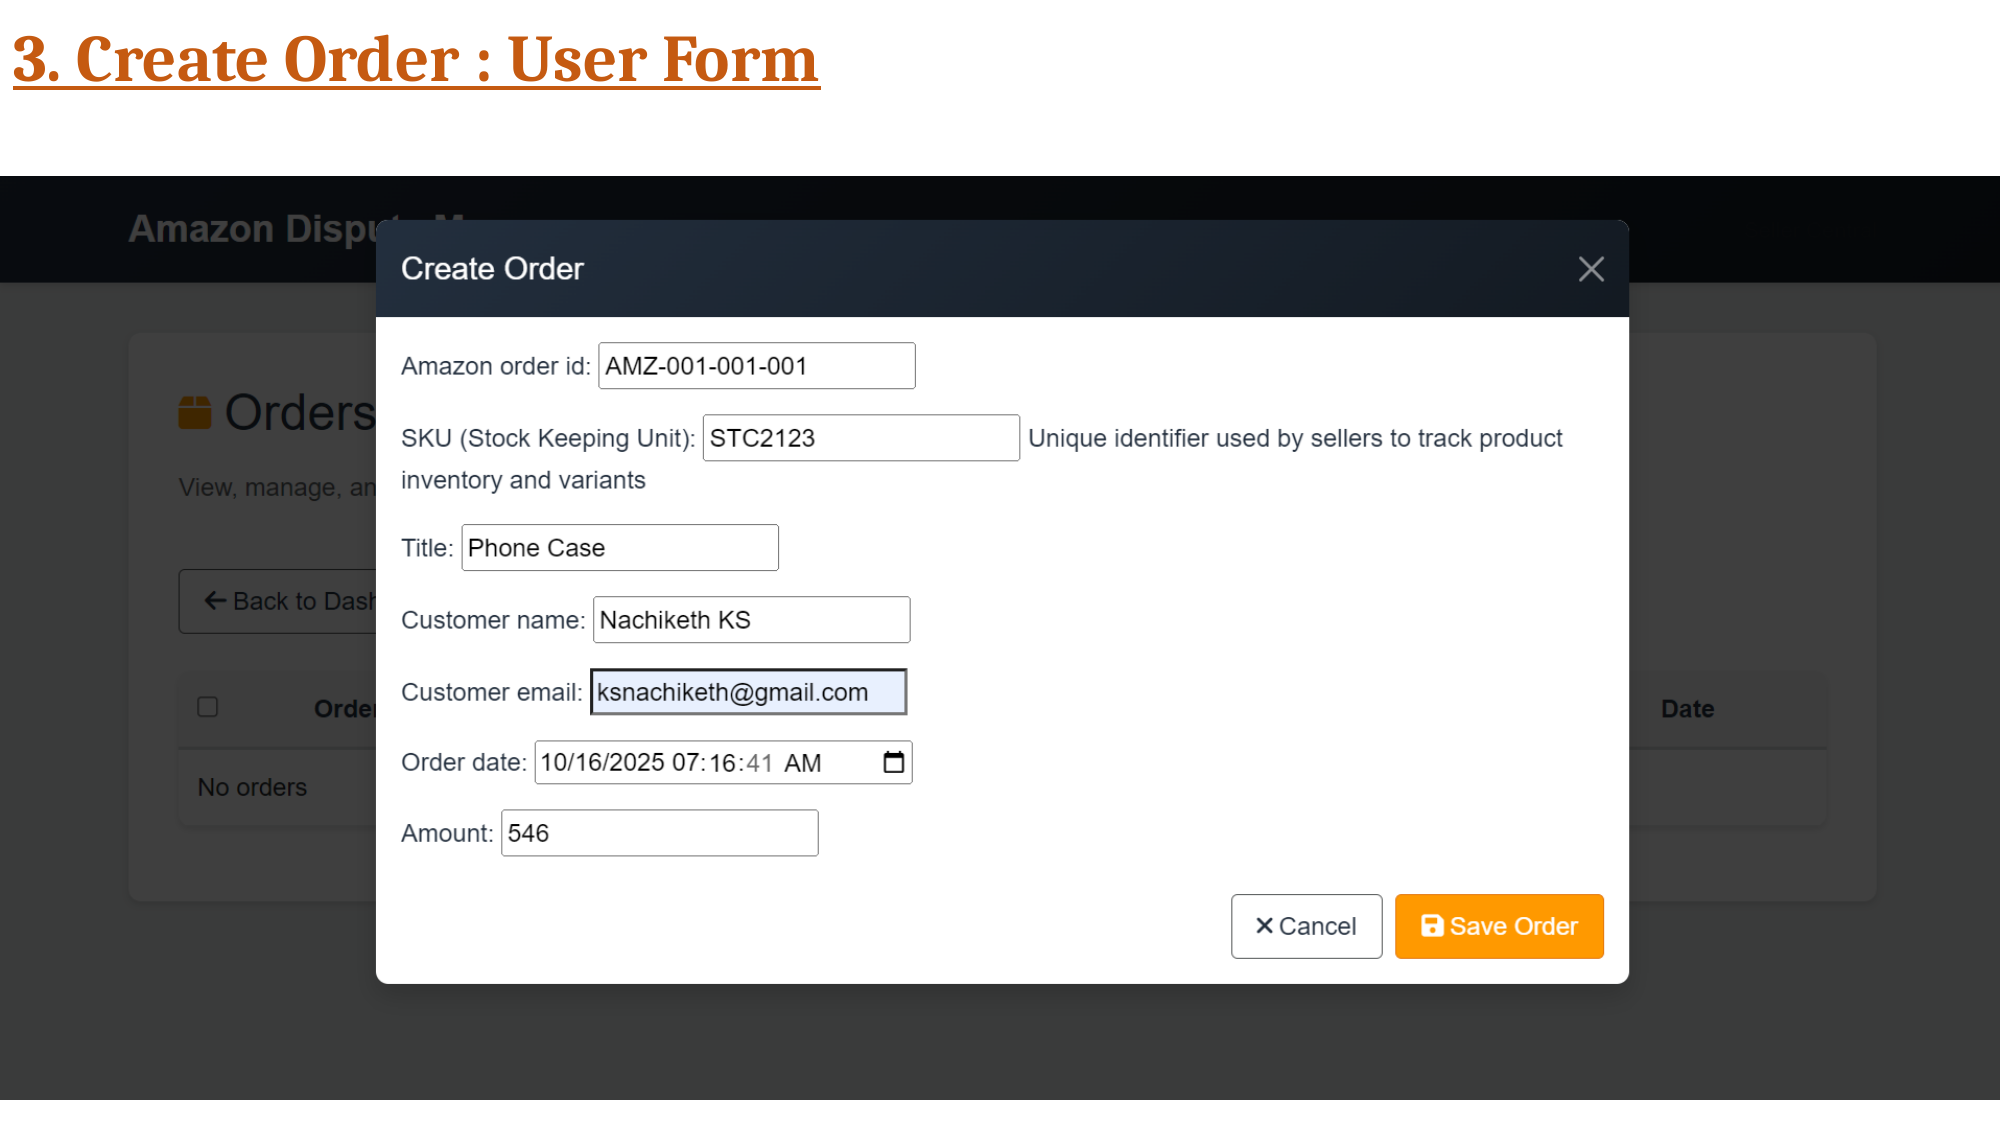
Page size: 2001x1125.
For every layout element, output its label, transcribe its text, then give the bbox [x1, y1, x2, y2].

picture [0, 176, 2000, 1100]
text_box 3. Create Order : User Form [0, 7, 2000, 103]
